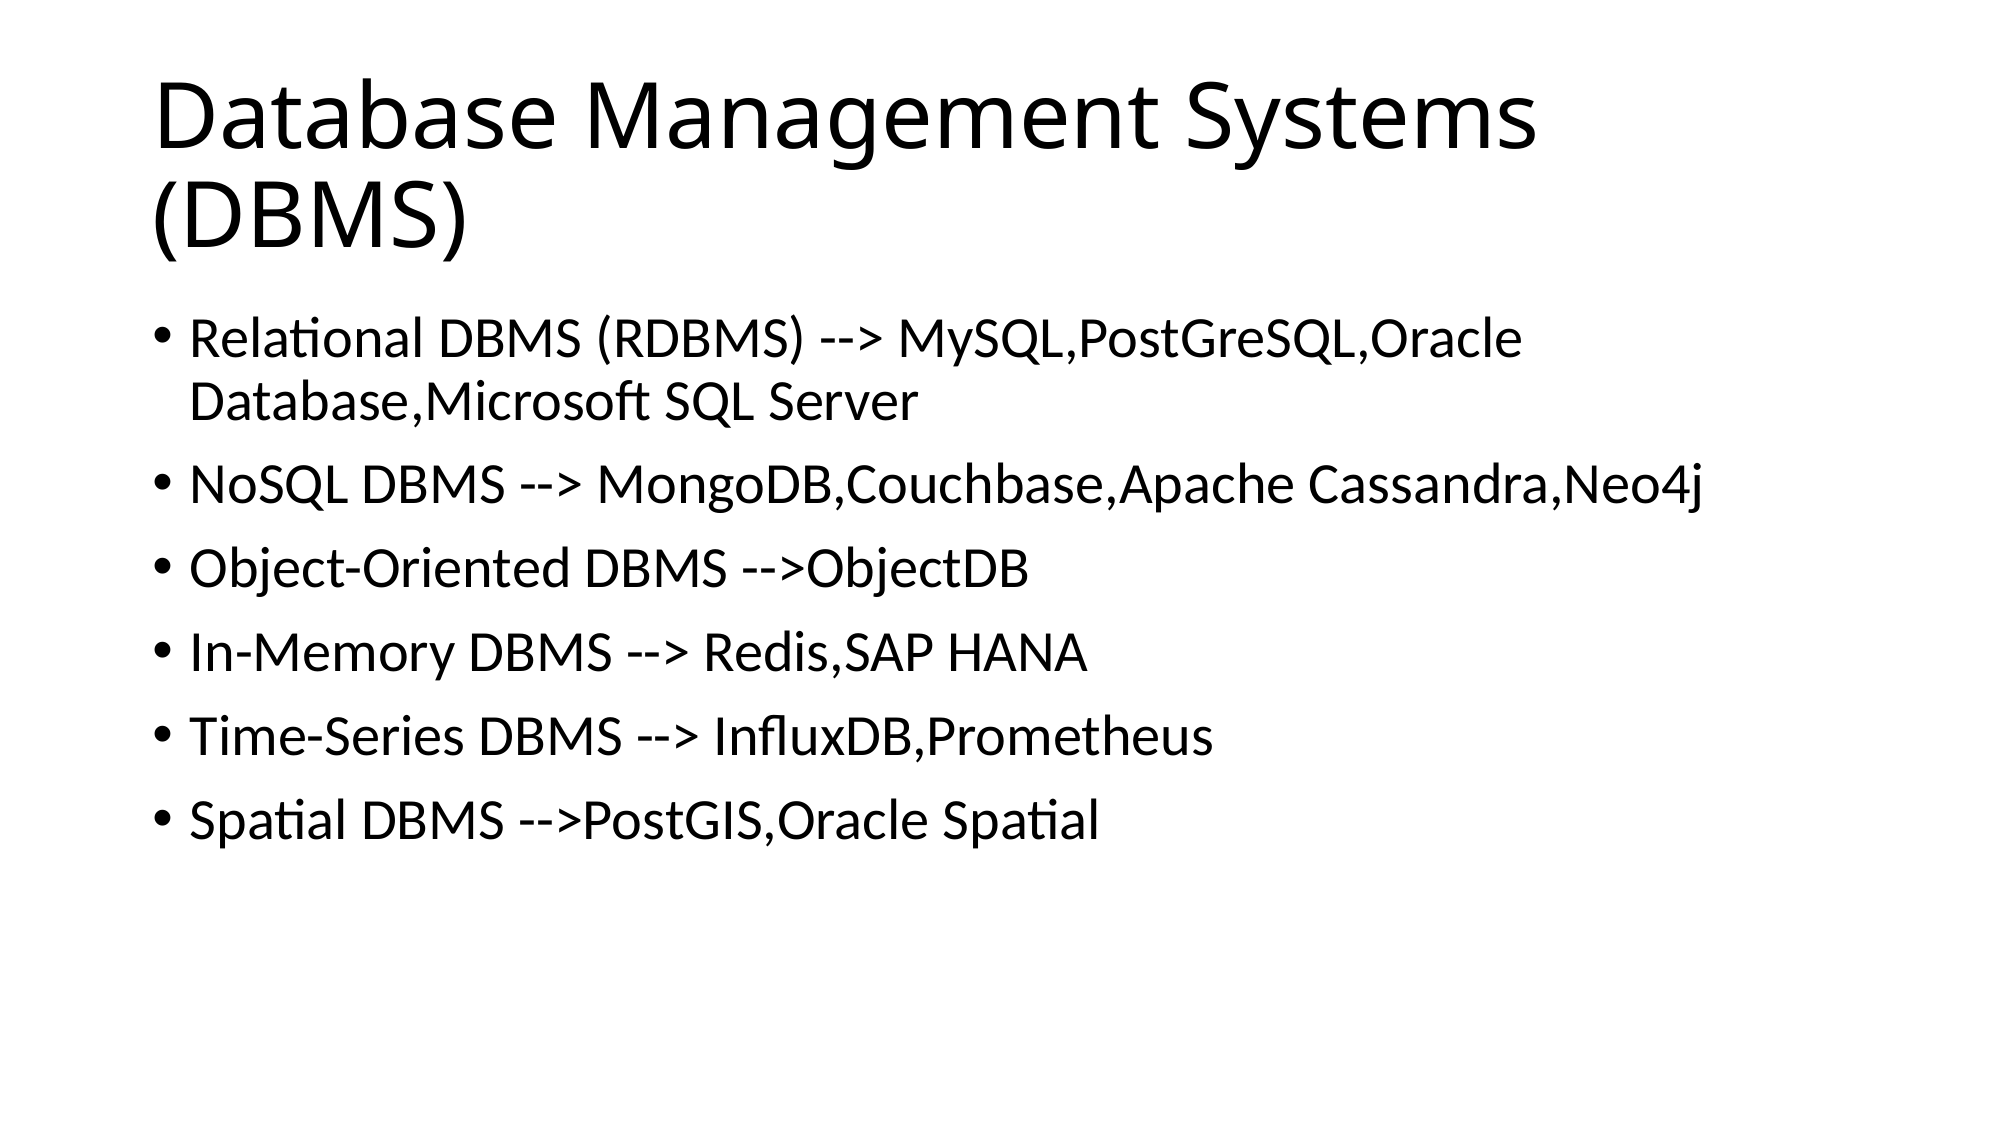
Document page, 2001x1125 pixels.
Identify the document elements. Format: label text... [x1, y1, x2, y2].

list Relational DBMS (RDBMS) --> MySQL,PostGreSQL,Oracle Database,Microsoft SQL Server NoSQL DBMS --> MongoDB,Couchbase,Apache Cassandra,Neo4j Object-Oriented DBMS -->ObjectDB In-Memory DBMS --> Redis,SAP HANA Time-Series DBMS --> InfluxDB,Prometheus Spatial DBMS -->PostGIS,Oracle Spatial [137, 299, 1863, 1014]
title Database Management Systems (DBMS) [137, 59, 1863, 278]
